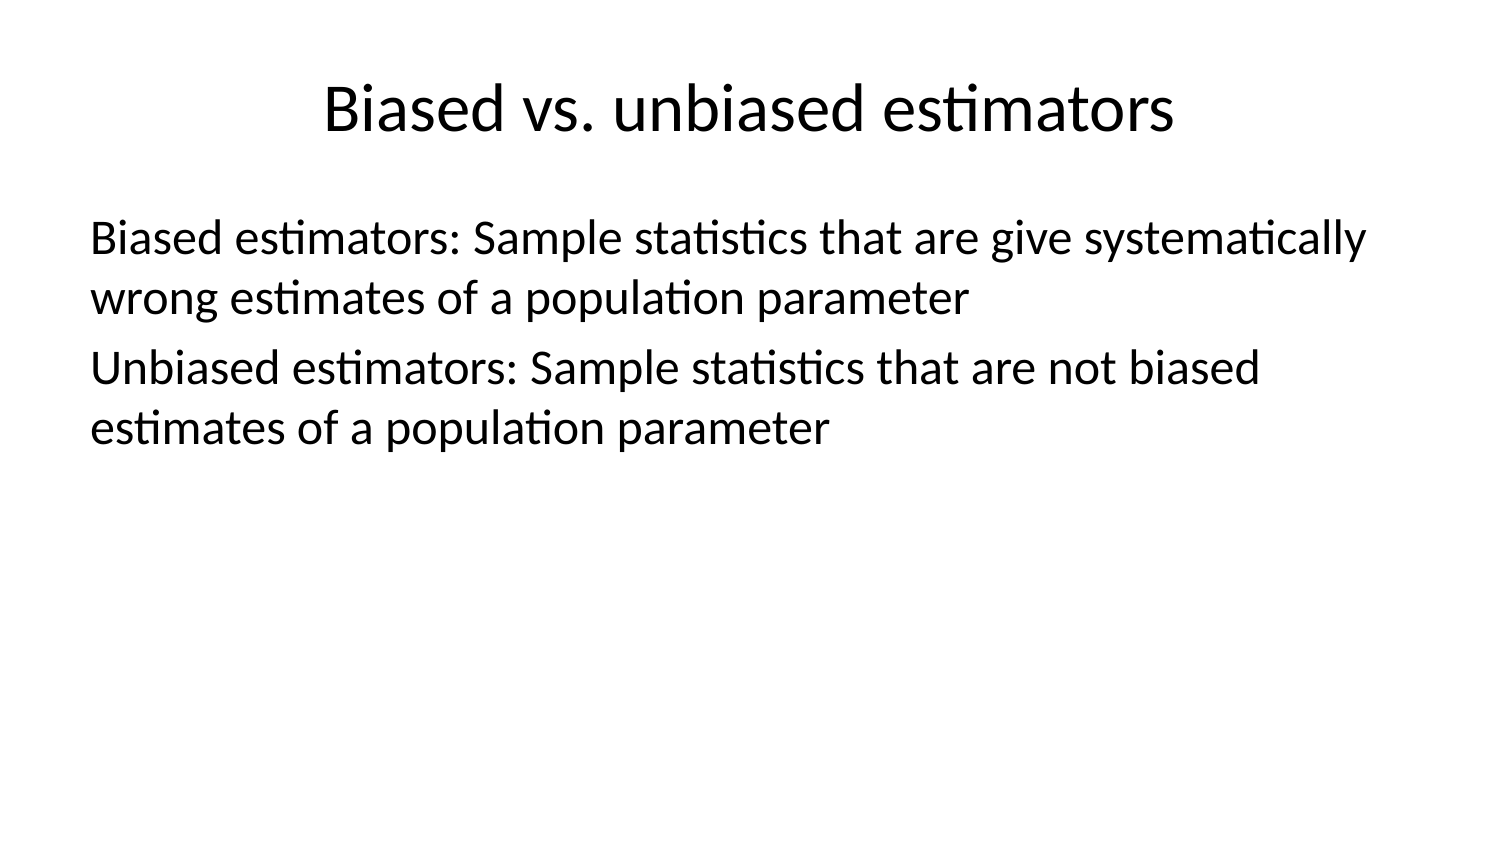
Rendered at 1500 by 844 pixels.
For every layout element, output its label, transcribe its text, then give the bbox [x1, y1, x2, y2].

title Biased vs. unbiased estimators [75, 33, 1425, 175]
list Biased estimators: Sample statistics that are give systematically wrong estimates of a population parameter Unbiased estimators: Sample statistics that are not biased estimates of a population parameter [75, 196, 1425, 754]
